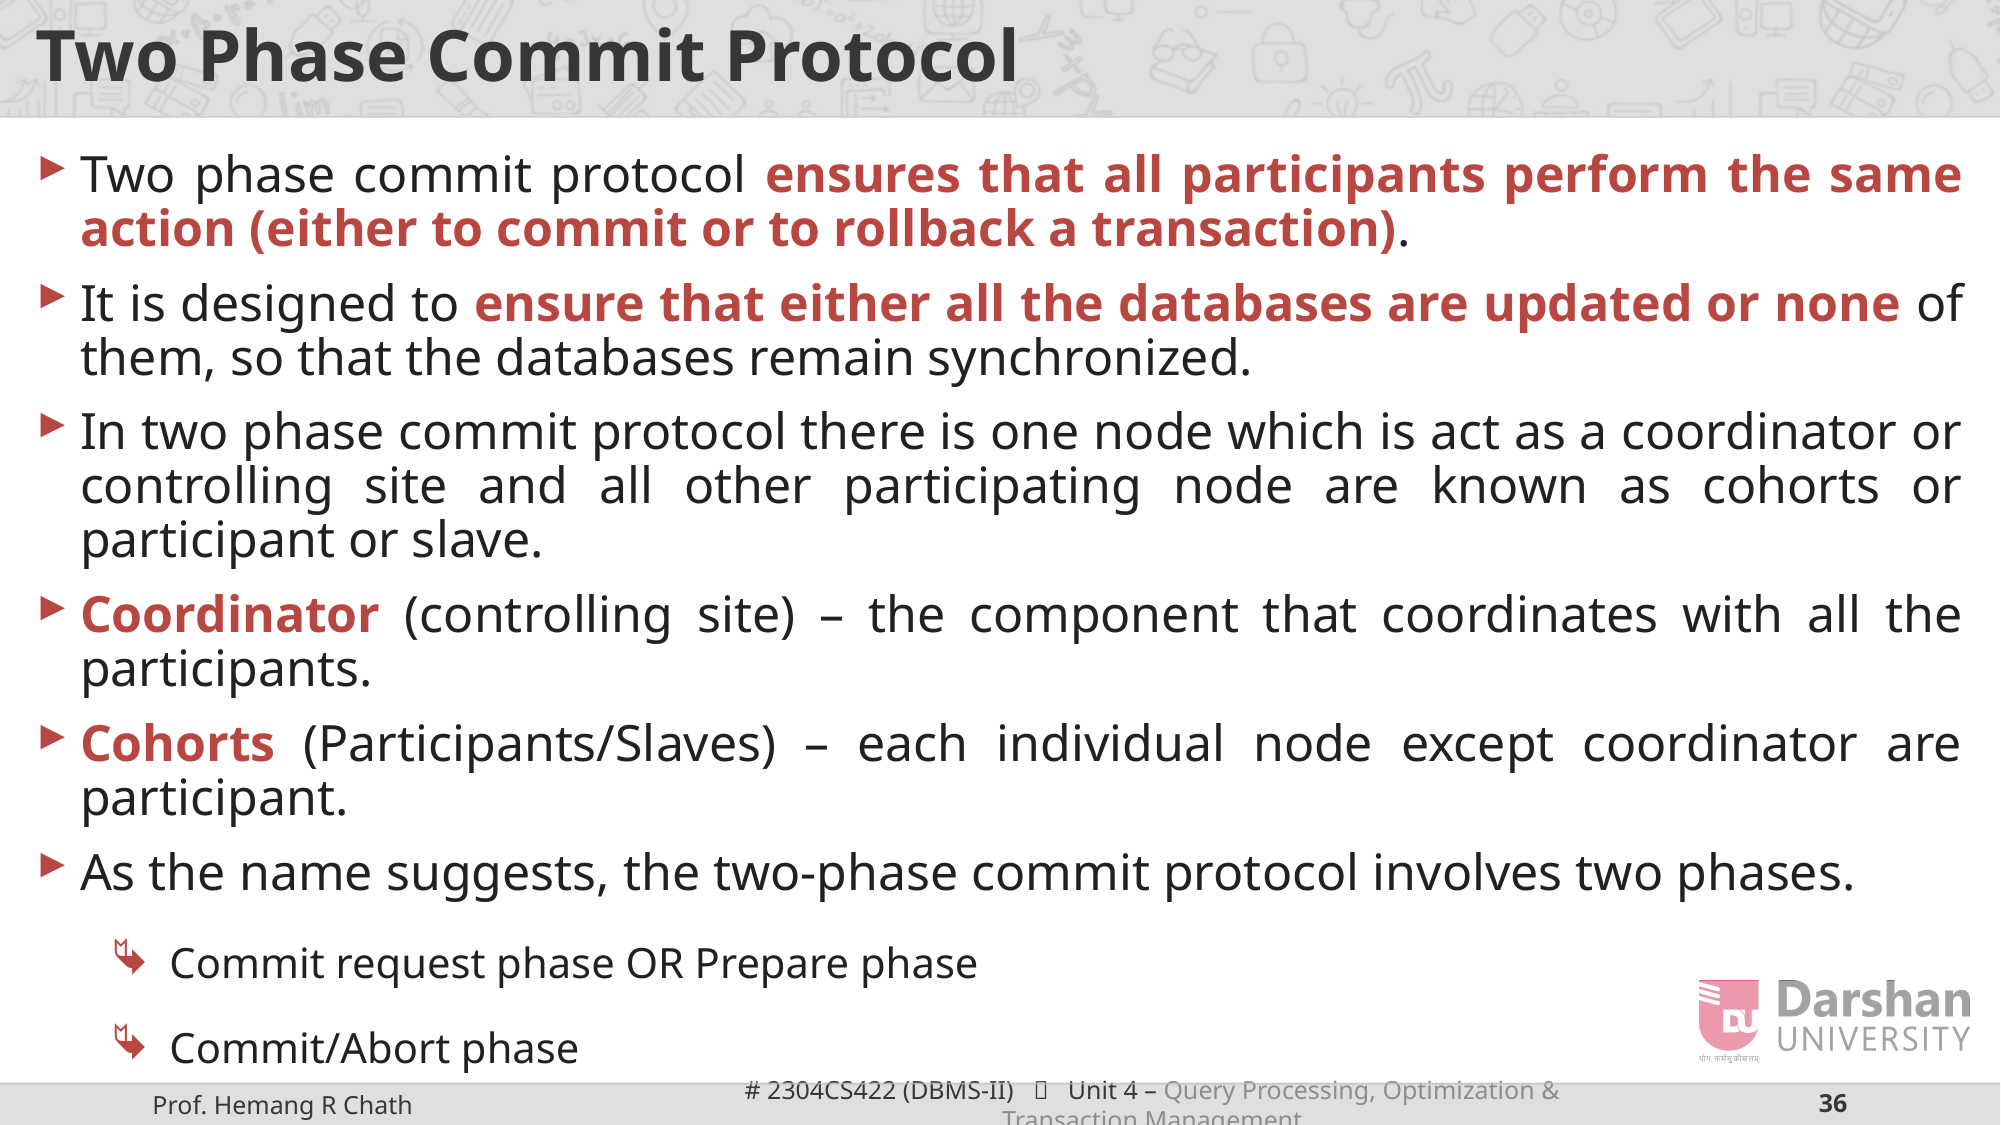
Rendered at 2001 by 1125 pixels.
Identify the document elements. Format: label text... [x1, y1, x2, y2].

title Two Phase Commit Protocol [0, 0, 2000, 117]
list Two phase commit protocol ensures that all participants perform the same action (either to commit or to rollback a transaction). It is designed to ensure that either all the databases are updated or none of them, so that the databases remain synchronized. In two phase commit protocol there is one node which is act as a coordinator or controlling site and all other participating node are known as cohorts or participant or slave. Coordinator (controlling site) – the component that coordinates with all the participants. Cohorts (Participants/Slaves) – each individual node except coordinator are participant. As the name suggests, the two-phase commit protocol involves two phases. Commit request phase OR Prepare phase Commit/Abort phase [21, 141, 1979, 1059]
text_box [1699, 1059, 1970, 1063]
